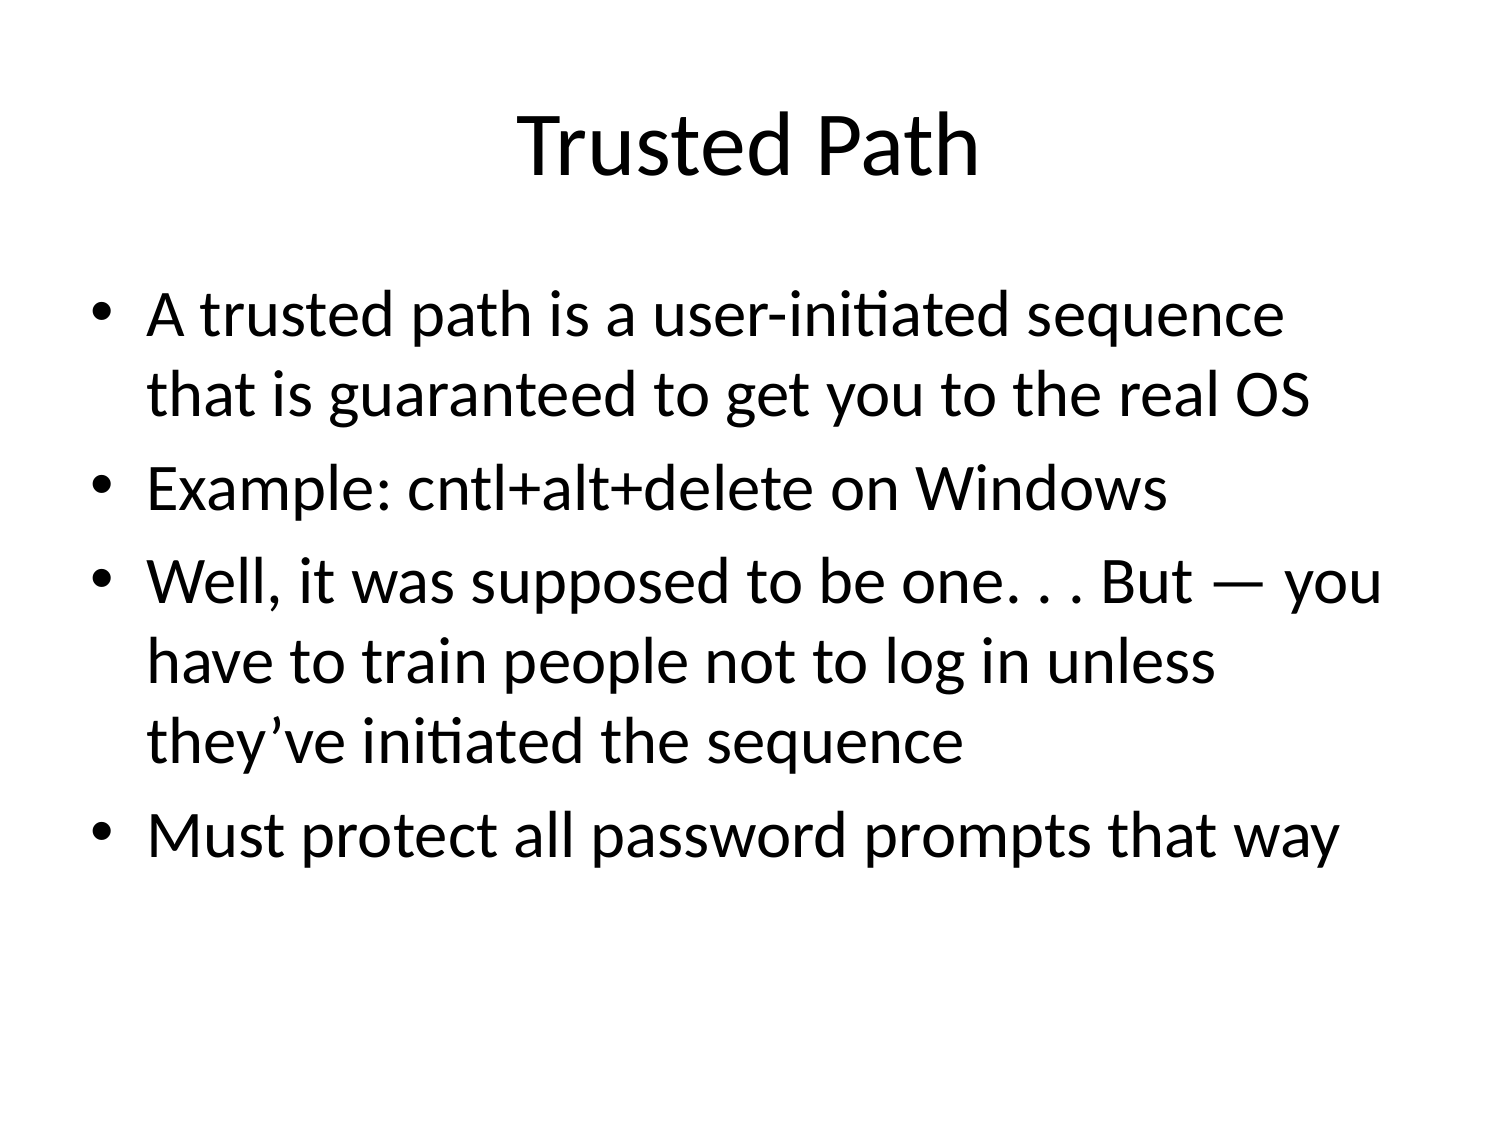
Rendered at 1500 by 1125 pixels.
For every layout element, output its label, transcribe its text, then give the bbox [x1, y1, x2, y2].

list A trusted path is a user-initiated sequence that is guaranteed to get you to the real OS Example: cntl+alt+delete on Windows Well, it was supposed to be one. . . But — you have to train people not to log in unless they’ve initiated the sequence Must protect all password prompts that way [75, 262, 1425, 1005]
title Trusted Path [75, 45, 1425, 233]
